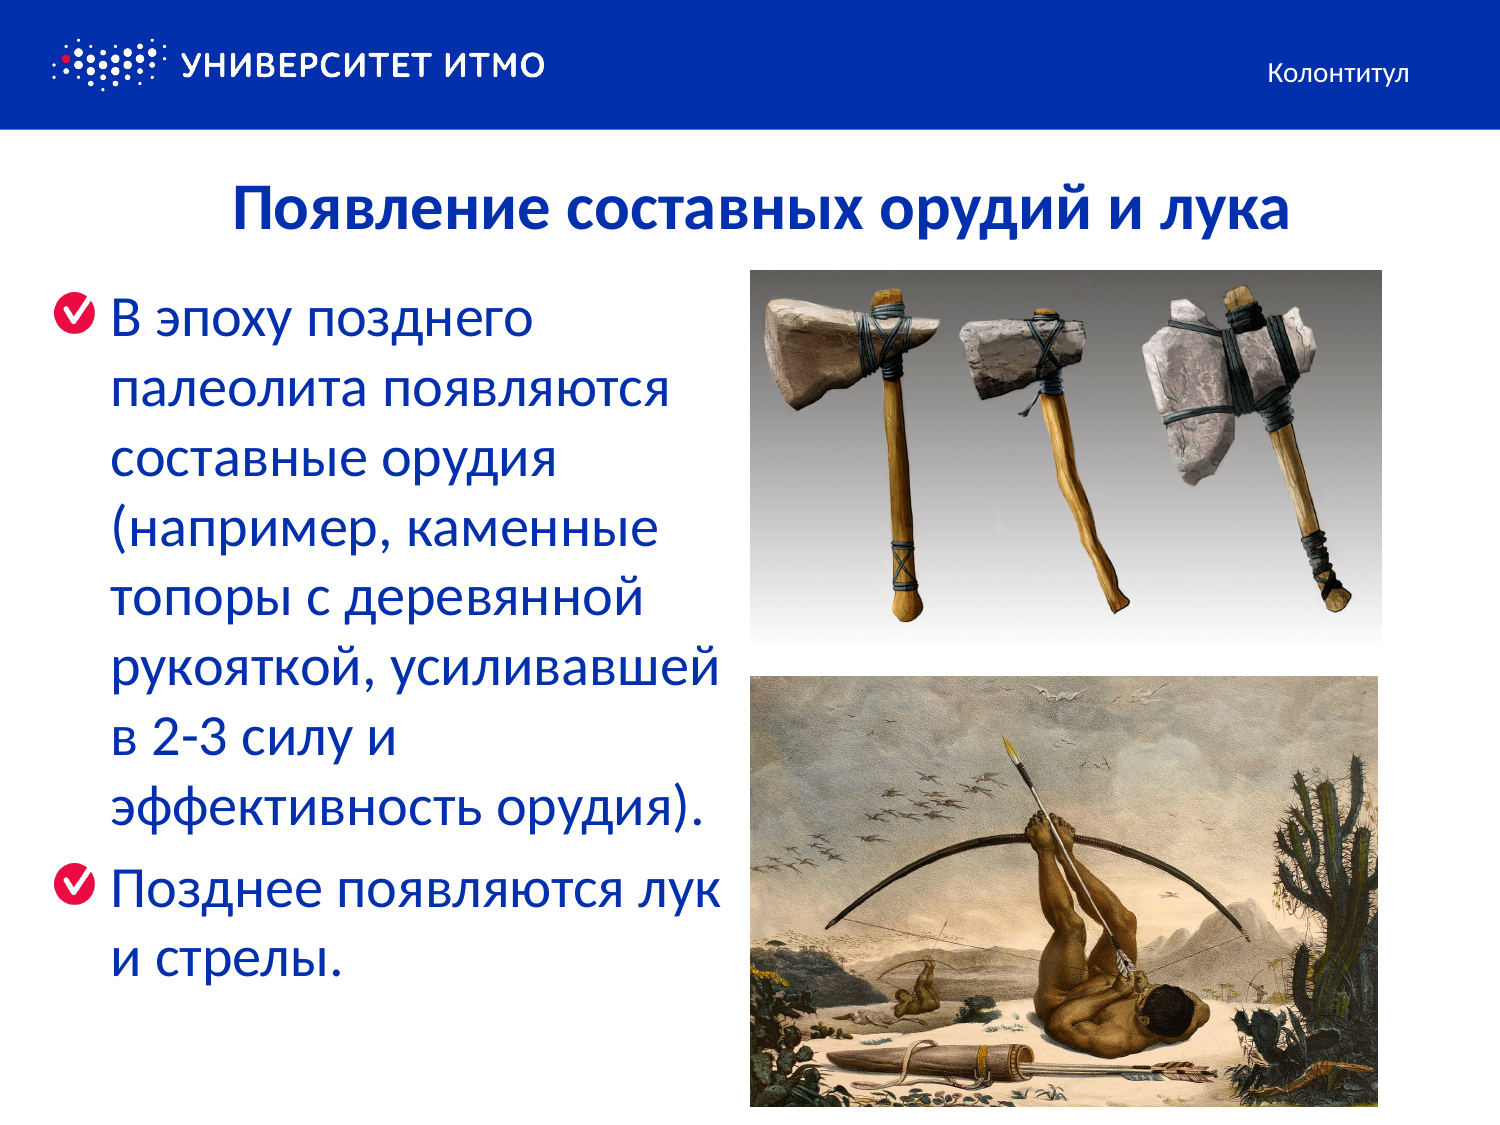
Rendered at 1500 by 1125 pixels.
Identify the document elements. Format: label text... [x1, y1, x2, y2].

title Появление составных орудий и лука [87, 135, 1438, 271]
picture [749, 676, 1378, 1107]
picture [54, 292, 95, 334]
list В эпоху позднего палеолита появляются составные орудия (например, каменные топоры с деревянной рукояткой, усиливавшей в 2-3 силу и эффективность орудия). Позднее появляются лук и стрелы. [39, 270, 750, 1034]
picture [0, 0, 596, 130]
footer Колонтитул [661, 40, 1425, 101]
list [749, 270, 1383, 651]
picture [54, 863, 95, 905]
